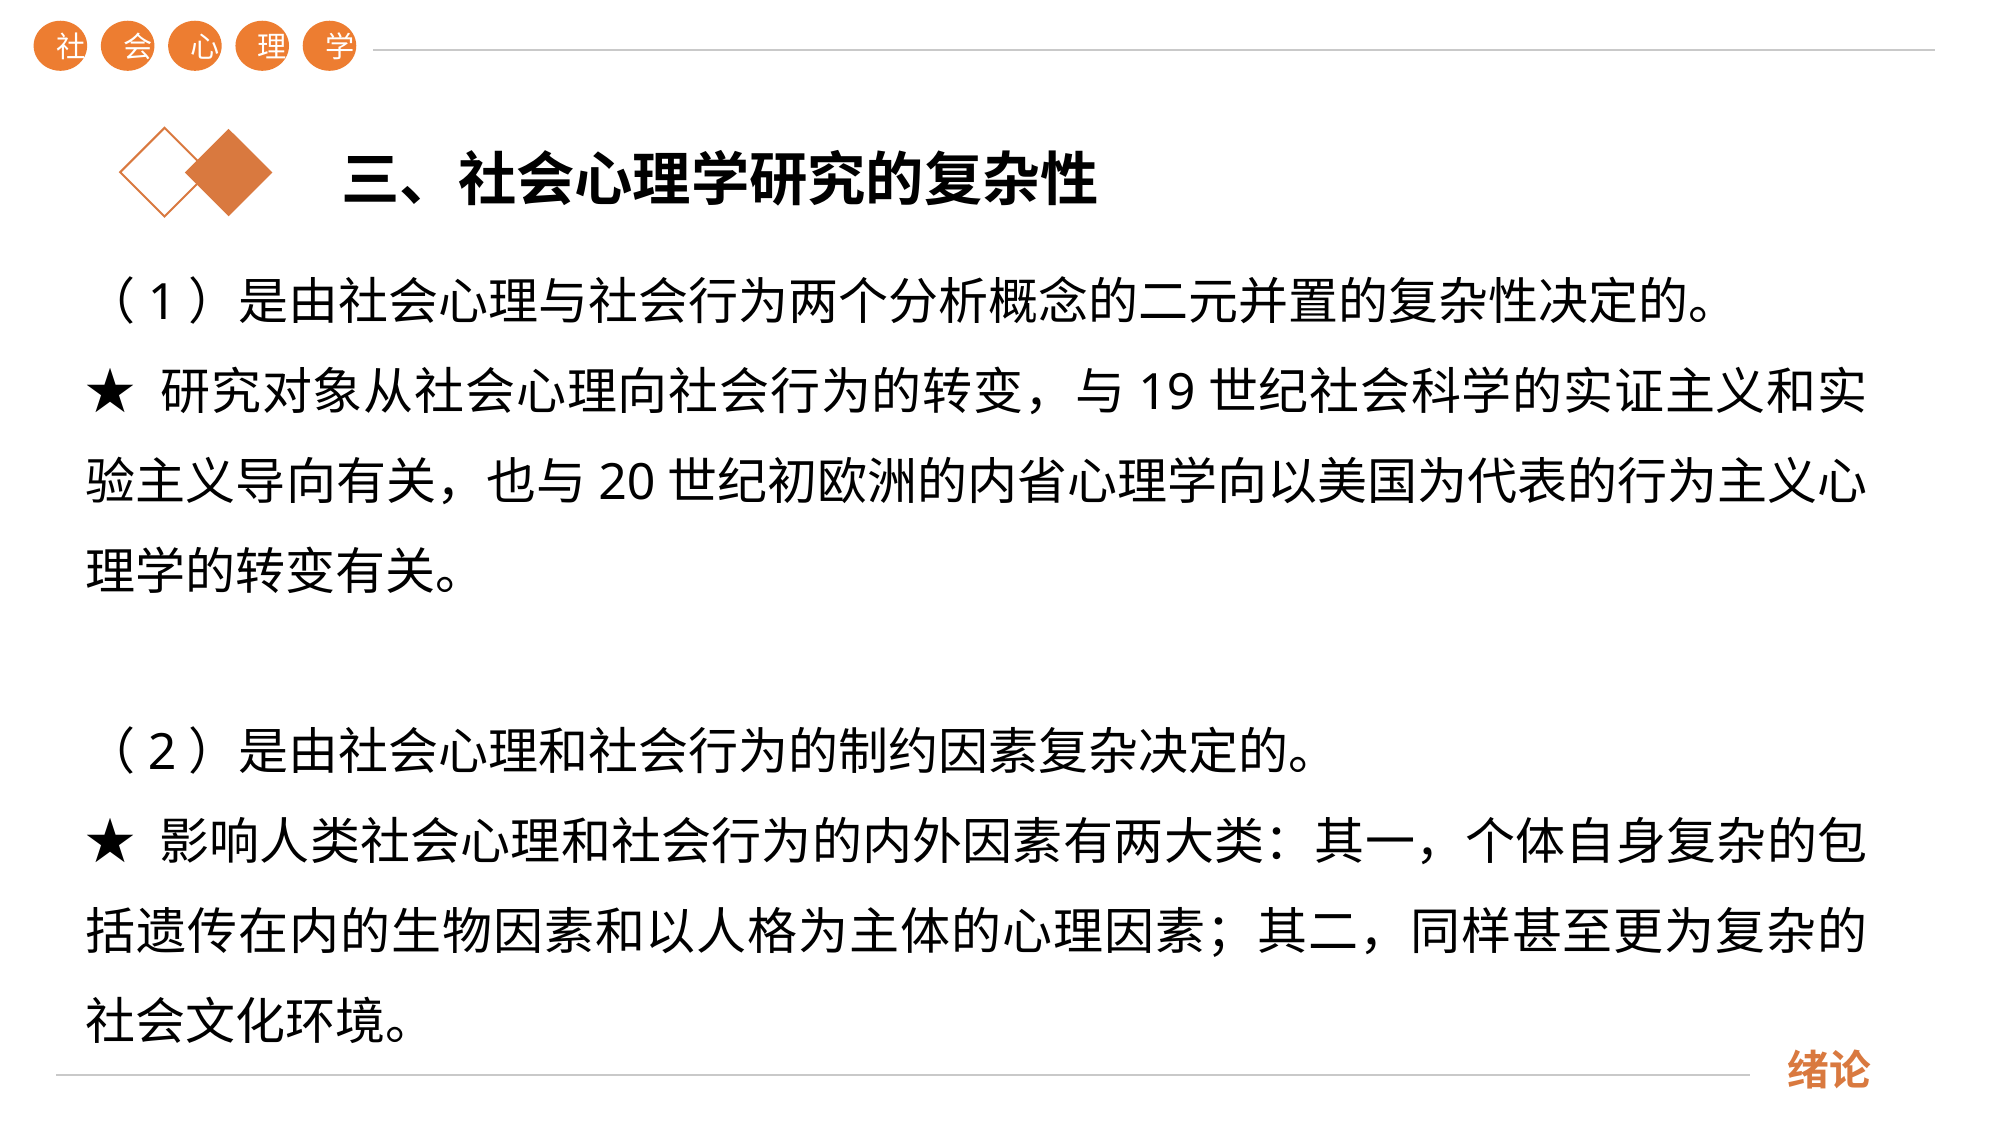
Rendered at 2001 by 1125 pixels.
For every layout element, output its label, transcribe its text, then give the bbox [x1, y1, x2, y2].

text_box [120, 127, 273, 217]
text_box （1）是由社会心理与社会行为两个分析概念的二元并置的复杂性决定的。 ★ 研究对象从社会心理向社会行为的转变，与19世纪社会科学的实证主义和实验主义导向有关，也与20世纪初欧洲的内省心理学向以美国为代表的行为主义心理学的转变有关。 （2）是由社会心理和社会行为的制约因素复杂决定的。 ★ 影响人类社会心理和社会行为的内外因素有两大类：其一，个体自身复杂的包括遗传在内的生物因素和以人格为主体的心理因素；其二，同样甚至更为复杂的社会文化环境。 [71, 231, 1883, 1057]
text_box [33, 20, 357, 71]
text_box 绪论 [1772, 1040, 2000, 1101]
text_box 三、社会心理学研究的复杂性 [326, 134, 1114, 219]
